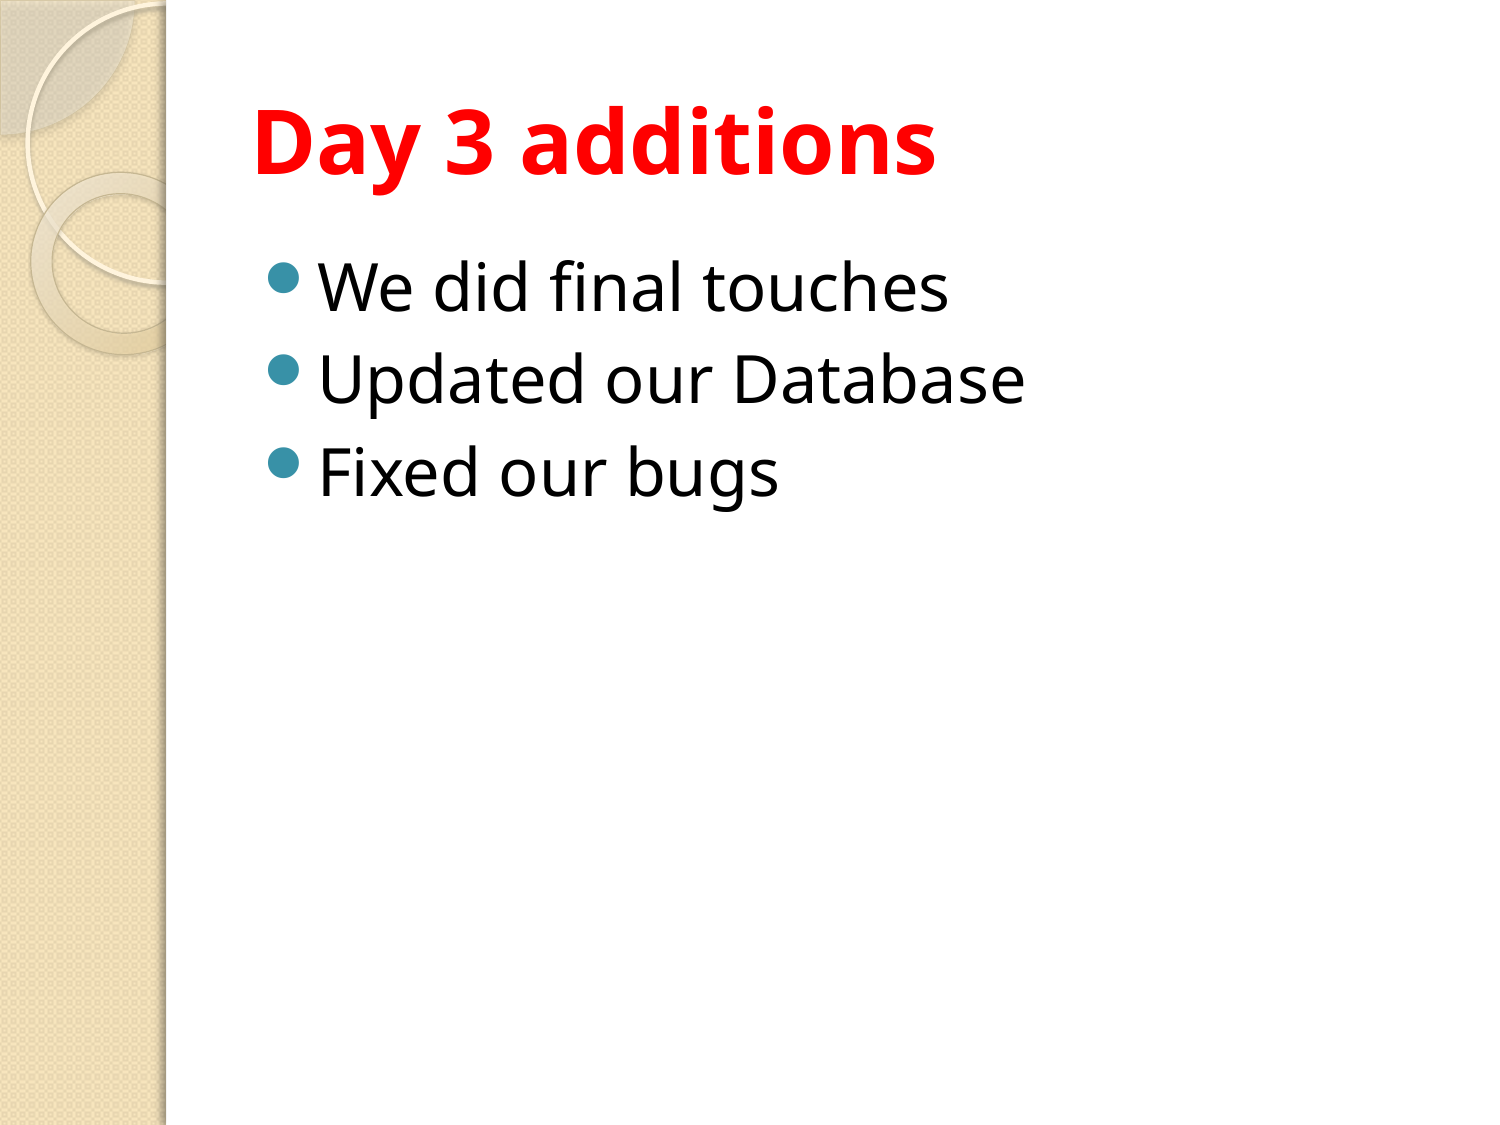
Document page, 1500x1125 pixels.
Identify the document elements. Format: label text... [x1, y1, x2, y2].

list We did final touches Updated our Database Fixed our bugs [235, 237, 1466, 1025]
title Day 3 additions [235, 45, 1466, 233]
